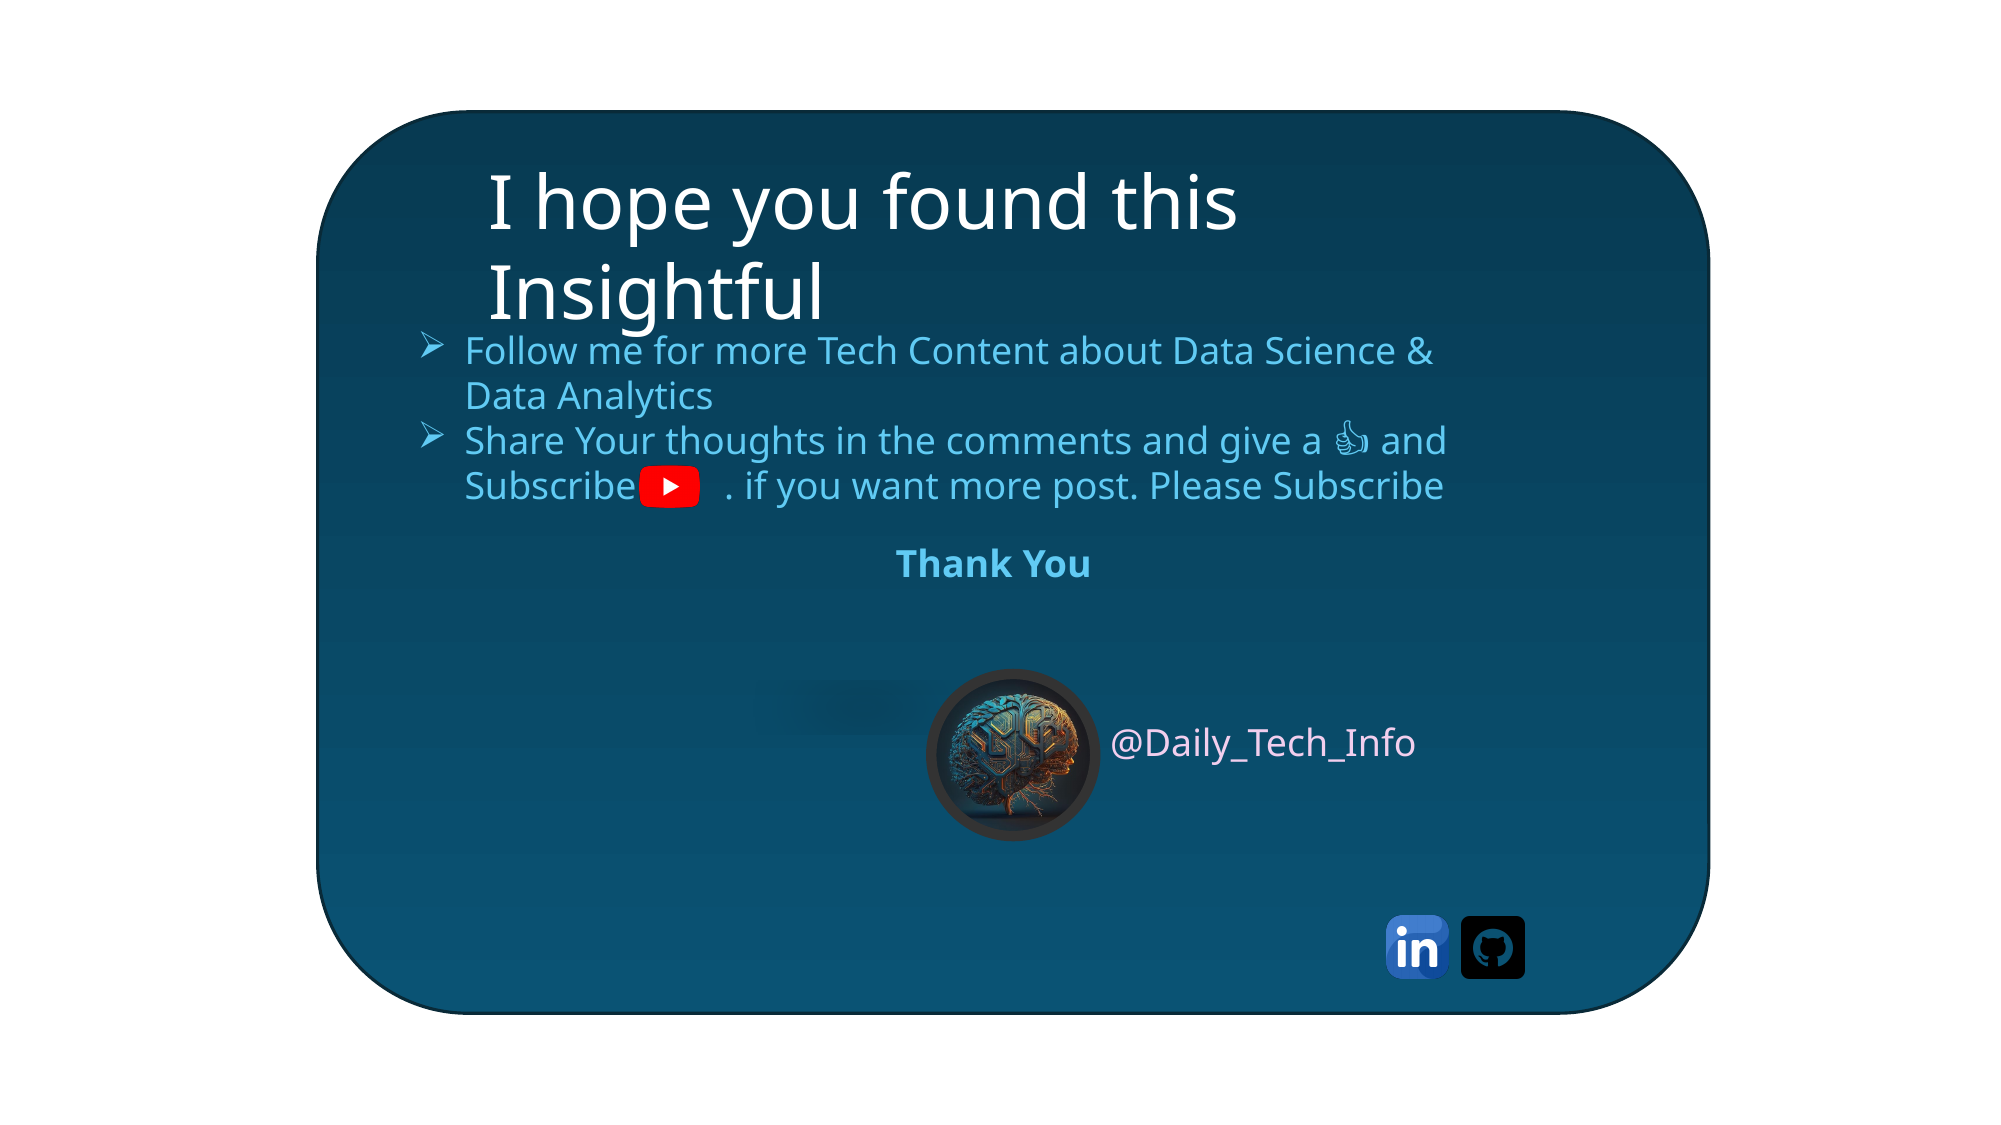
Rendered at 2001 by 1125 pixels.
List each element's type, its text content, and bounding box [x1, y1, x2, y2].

text_box @Daily_Tech_Info [1096, 712, 1462, 772]
picture [639, 455, 701, 517]
picture [1461, 915, 1525, 980]
picture [930, 673, 1096, 837]
text_box I hope you found this Insightful [473, 146, 1608, 342]
text_box Thank You [880, 532, 1146, 592]
picture [1385, 915, 1450, 979]
text_box [316, 110, 1711, 1015]
text_box Follow me for more Tech Content about Data Science & Data Analytics Share Your thoughts in the comments and give a 👍 and Subscribe . if you want more post. Please Subscribe [402, 319, 1537, 515]
